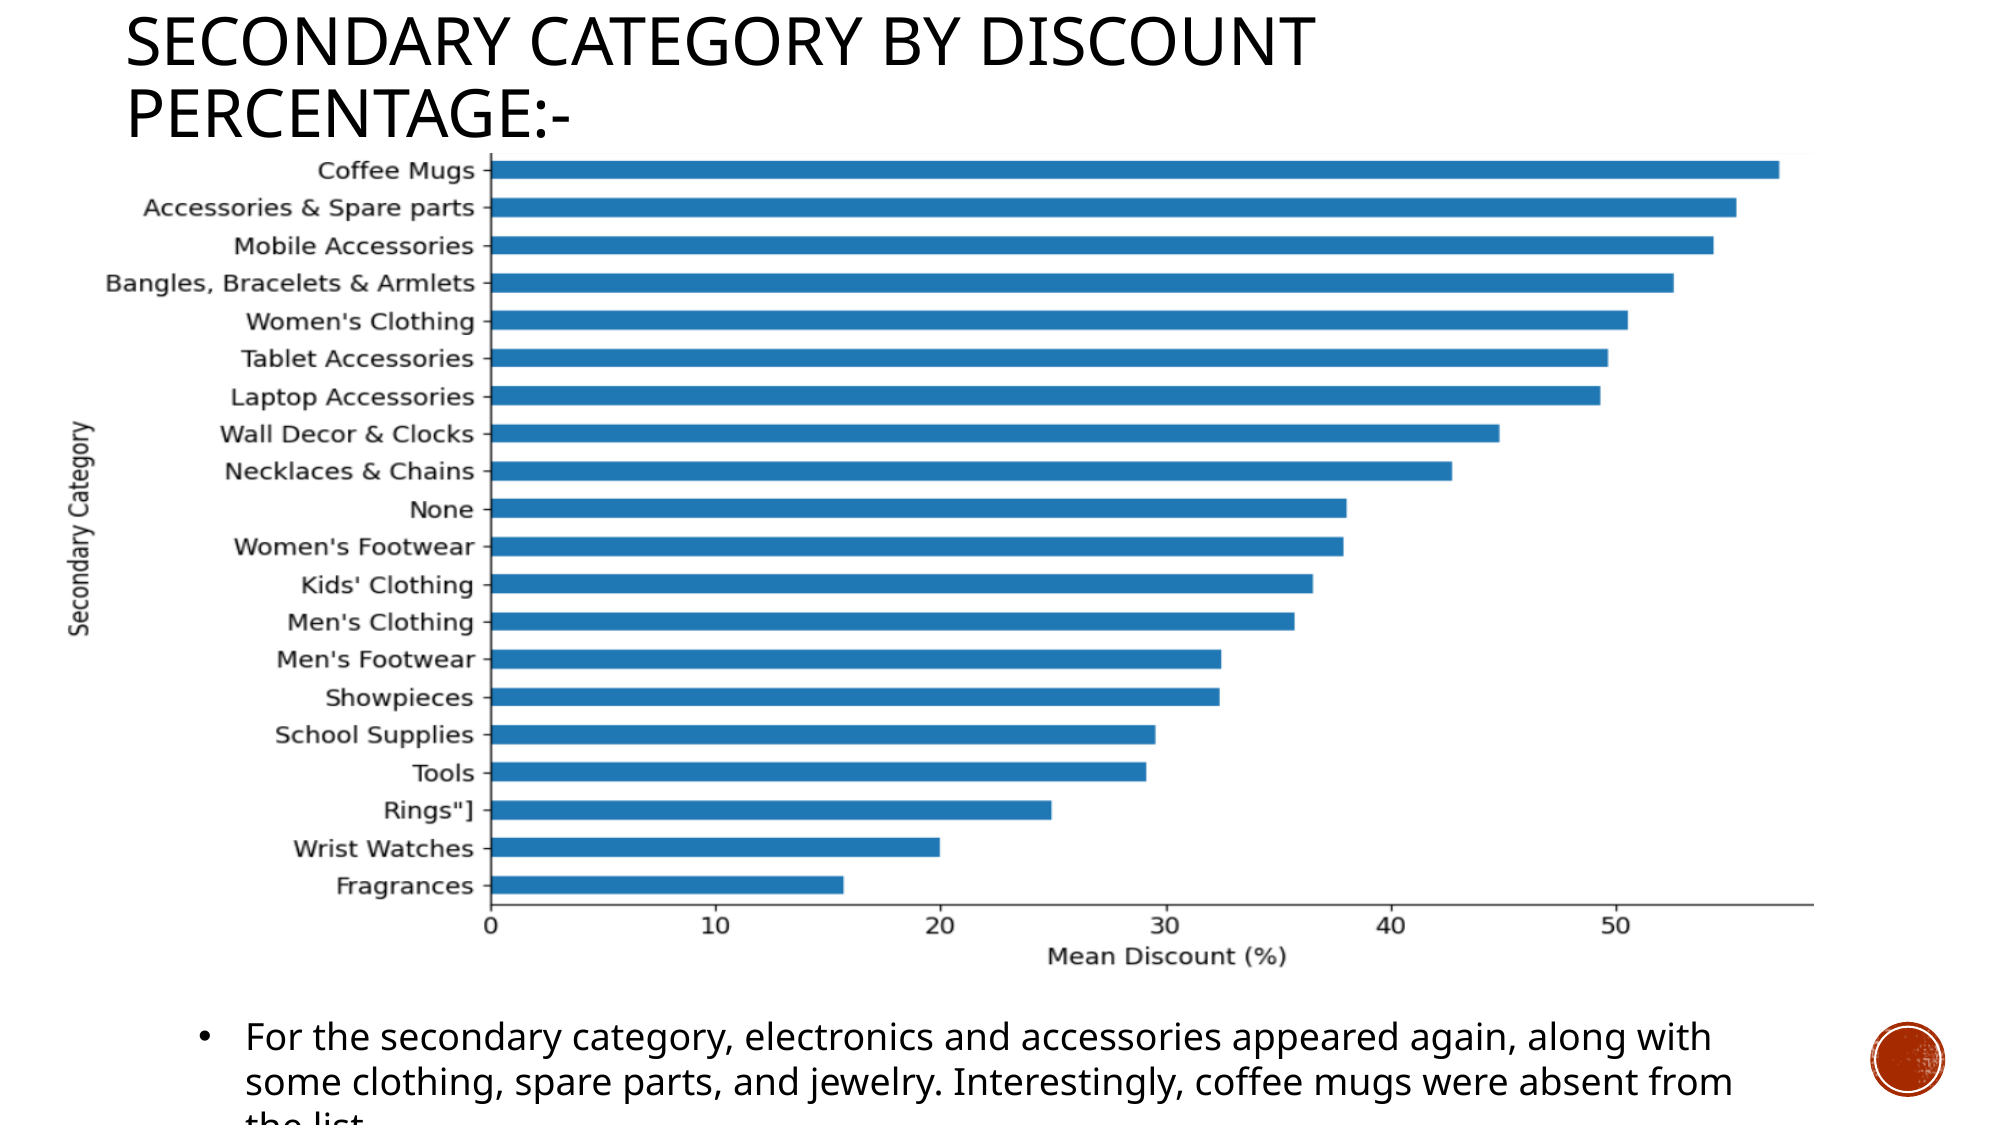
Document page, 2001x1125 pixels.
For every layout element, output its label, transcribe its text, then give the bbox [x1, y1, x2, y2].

title Secondary category by discount percentage:- [110, 39, 1760, 120]
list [56, 153, 1814, 970]
text_box For the secondary category, electronics and accessories appeared again, along with some clothing, spare parts, and jewelry. Interestingly, coffee mugs were absent from the list [183, 1005, 1817, 1125]
